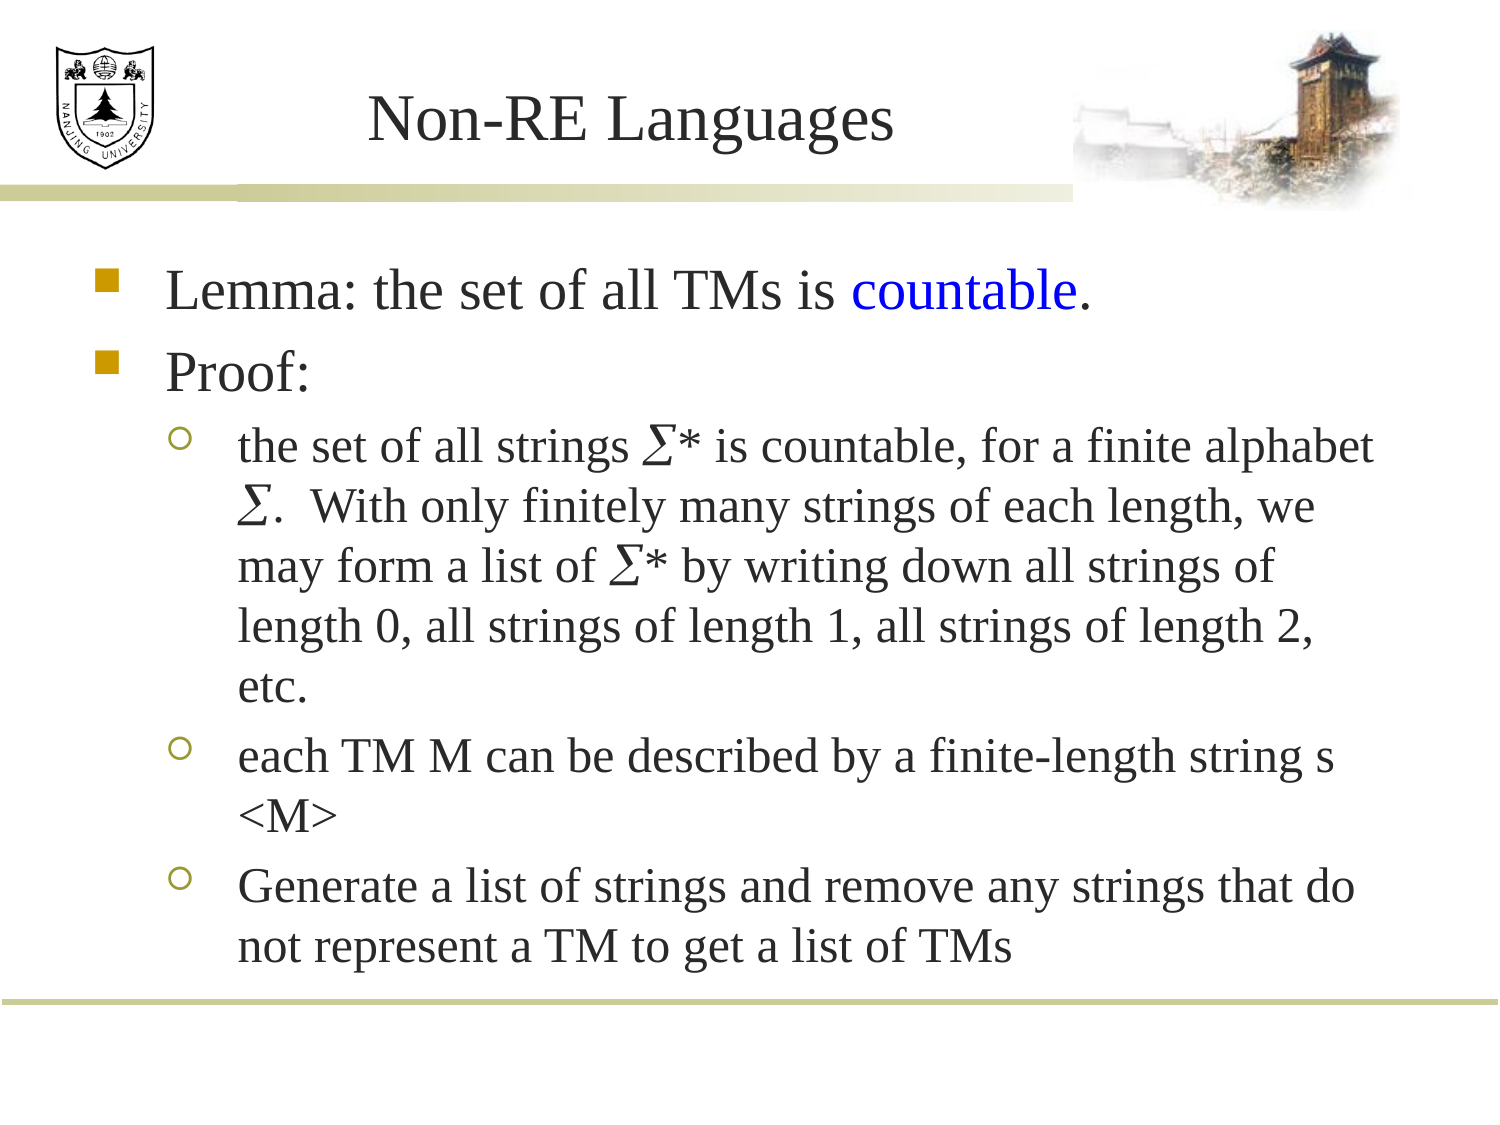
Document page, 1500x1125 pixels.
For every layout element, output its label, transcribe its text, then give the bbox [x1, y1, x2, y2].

title Non-RE Languages [171, 66, 1093, 161]
list Lemma: the set of all TMs is countable. Proof: the set of all strings * is countable, for a finite alphabet . With only finitely many strings of each length, we may form a list of * by writing down all strings of length 0, all strings of length 1, all strings of length 2, etc. each TM M can be described by a finite-length string s <M> Generate a list of strings and remove any strings that do not represent a TM to get a list of TMs [76, 243, 1413, 965]
picture [2, 999, 1498, 1005]
picture [50, 42, 160, 173]
picture [1073, 30, 1400, 211]
